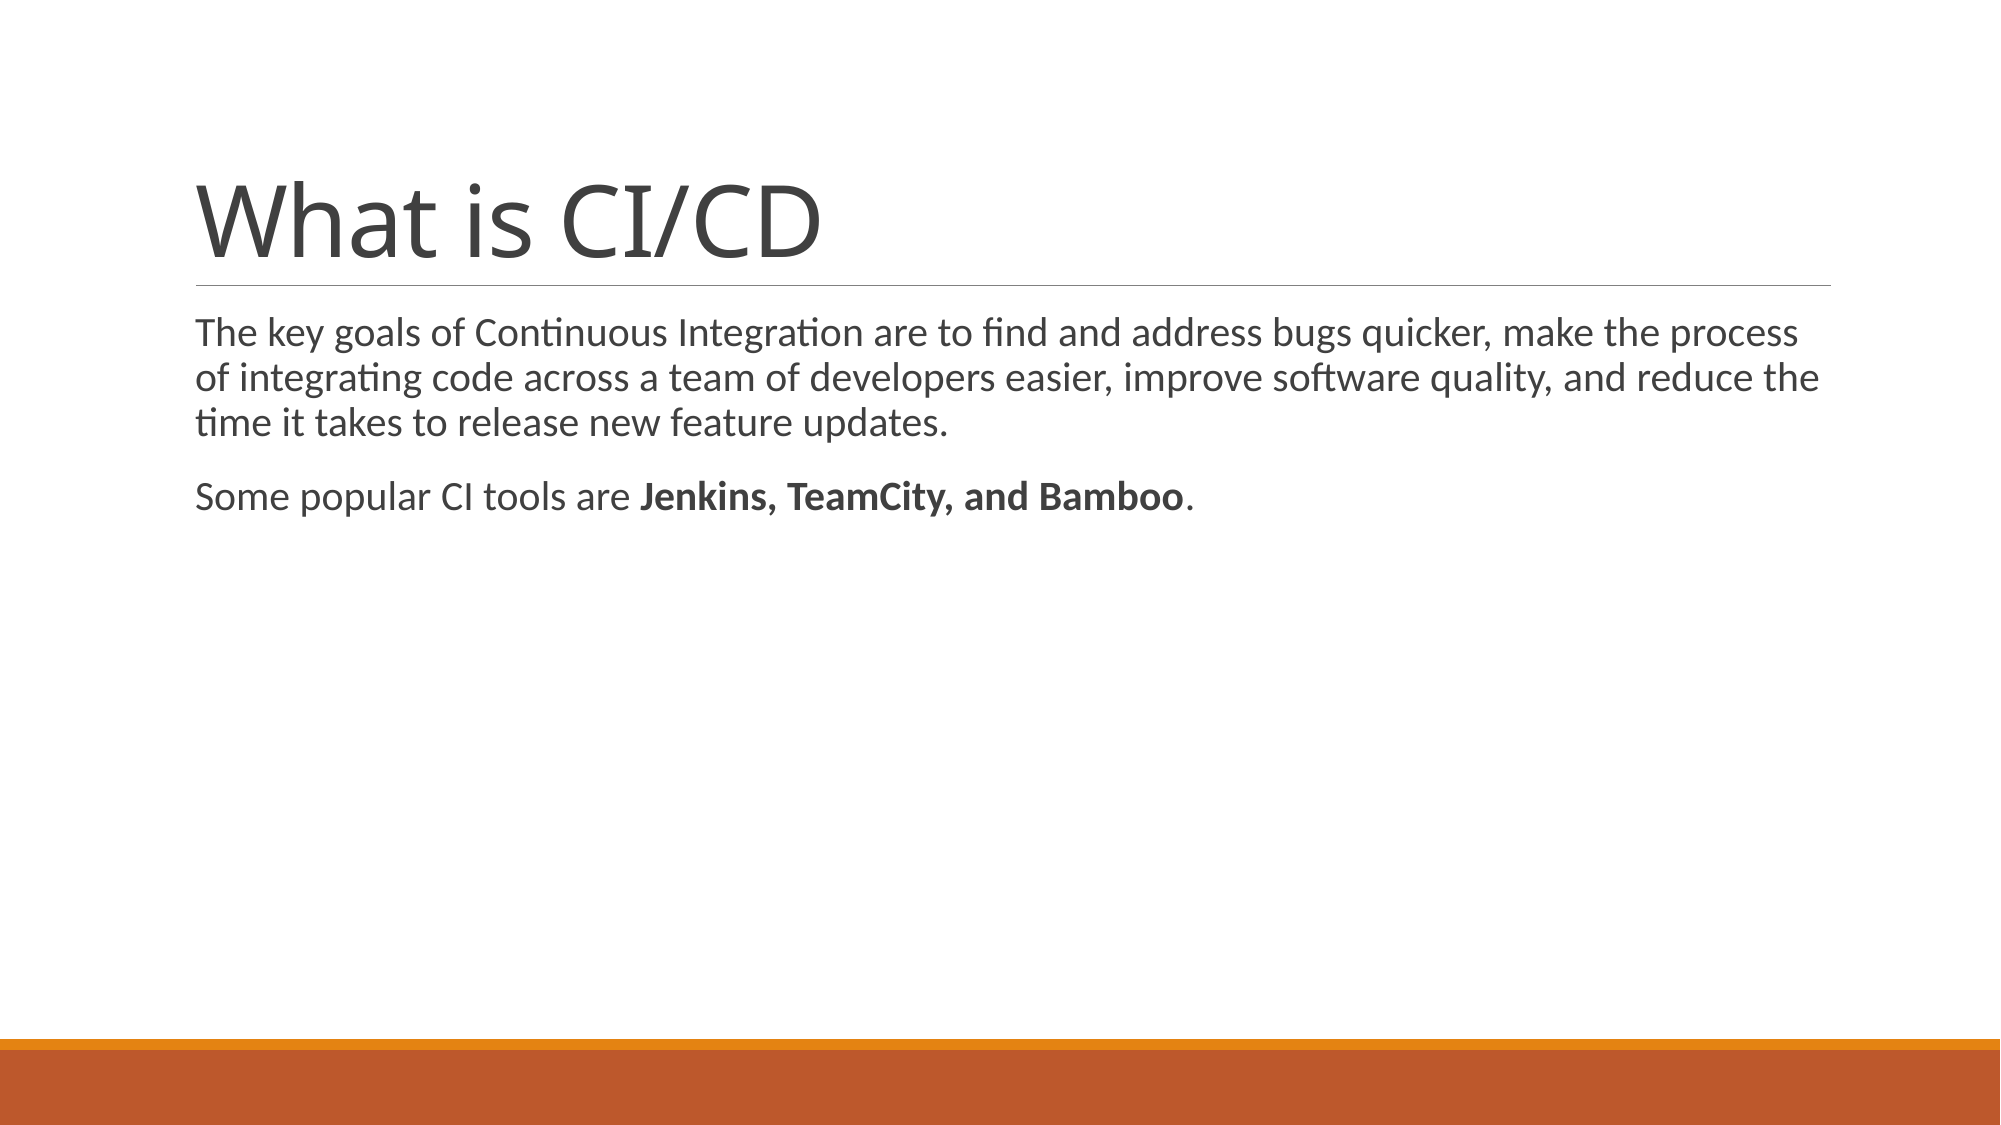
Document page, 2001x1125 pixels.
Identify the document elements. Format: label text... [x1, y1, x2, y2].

title What is CI/CD [180, 47, 1830, 285]
list The key goals of Continuous Integration are to find and address bugs quicker, make the process of integrating code across a team of developers easier, improve software quality, and reduce the time it takes to release new feature updates. Some popular CI tools are Jenkins, TeamCity, and Bamboo. [180, 302, 1830, 963]
